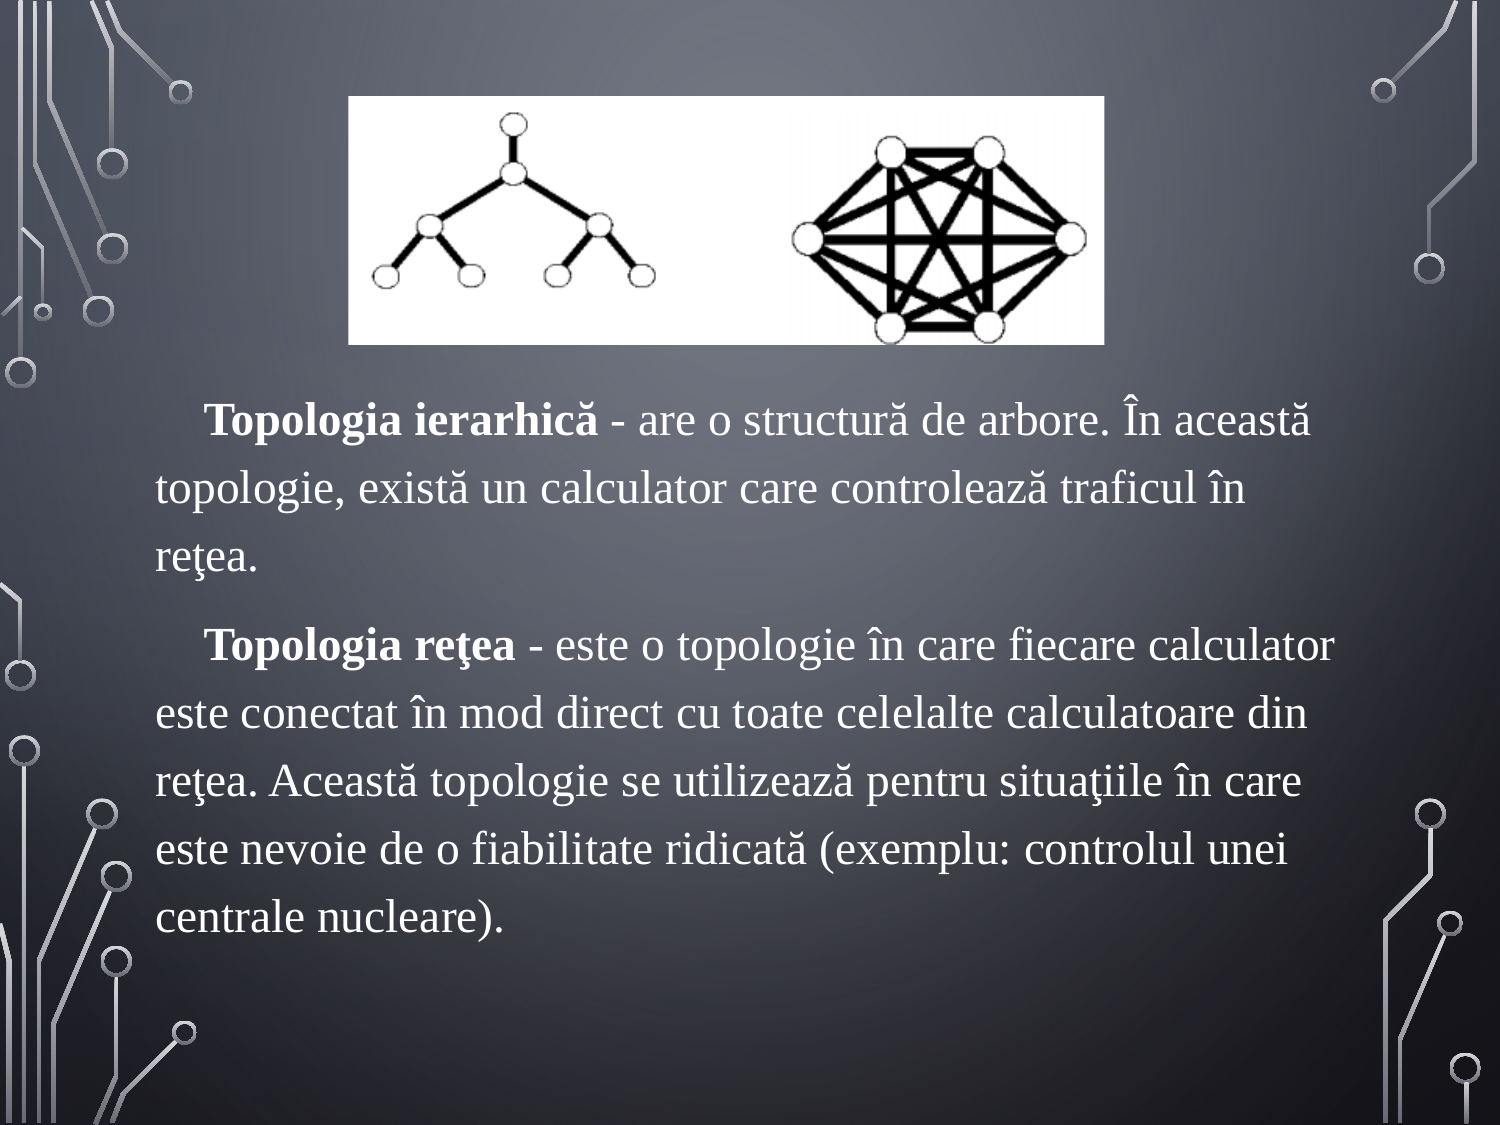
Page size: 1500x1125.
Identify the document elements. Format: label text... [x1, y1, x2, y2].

picture [348, 96, 1105, 345]
list Topologia ierarhică - are o structură de arbore. În această topologie, există un calculator care controlează traficul în reţea. Topologia reţea - este o topologie în care fiecare calculator este conectat în mod direct cu toate celelalte calculatoare din reţea. Această topologie se utilizează pentru situaţiile în care este nevoie de o fiabilitate ridicată (exemplu: controlul unei centrale nucleare). [140, 369, 1360, 950]
